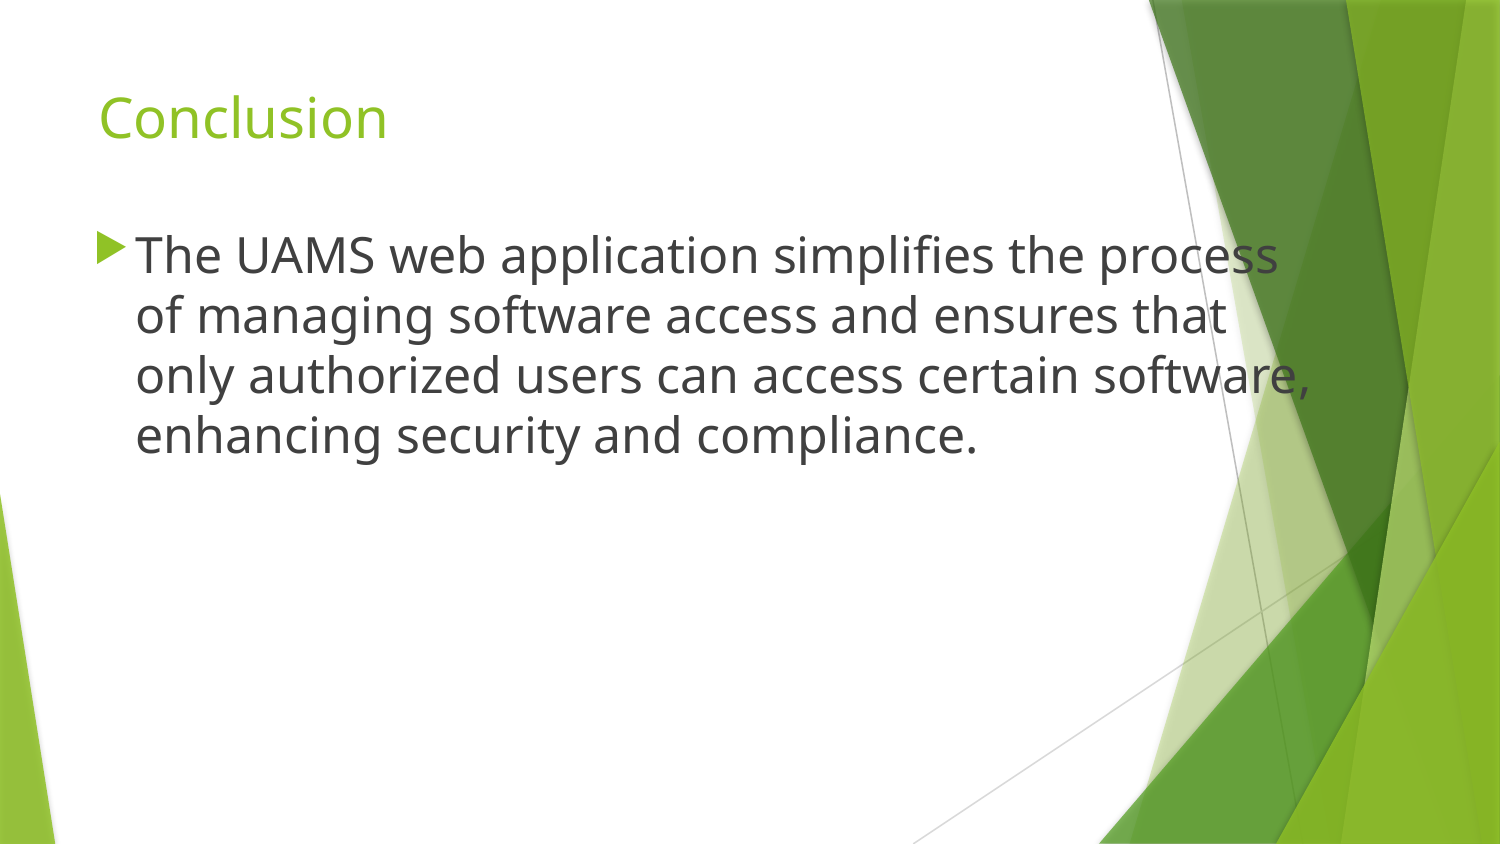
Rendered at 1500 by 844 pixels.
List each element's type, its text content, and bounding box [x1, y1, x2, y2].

list The UAMS web application simplifies the process of managing software access and ensures that only authorized users can access certain software, enhancing security and compliance. [78, 215, 1339, 694]
title Conclusion [83, 75, 1141, 215]
